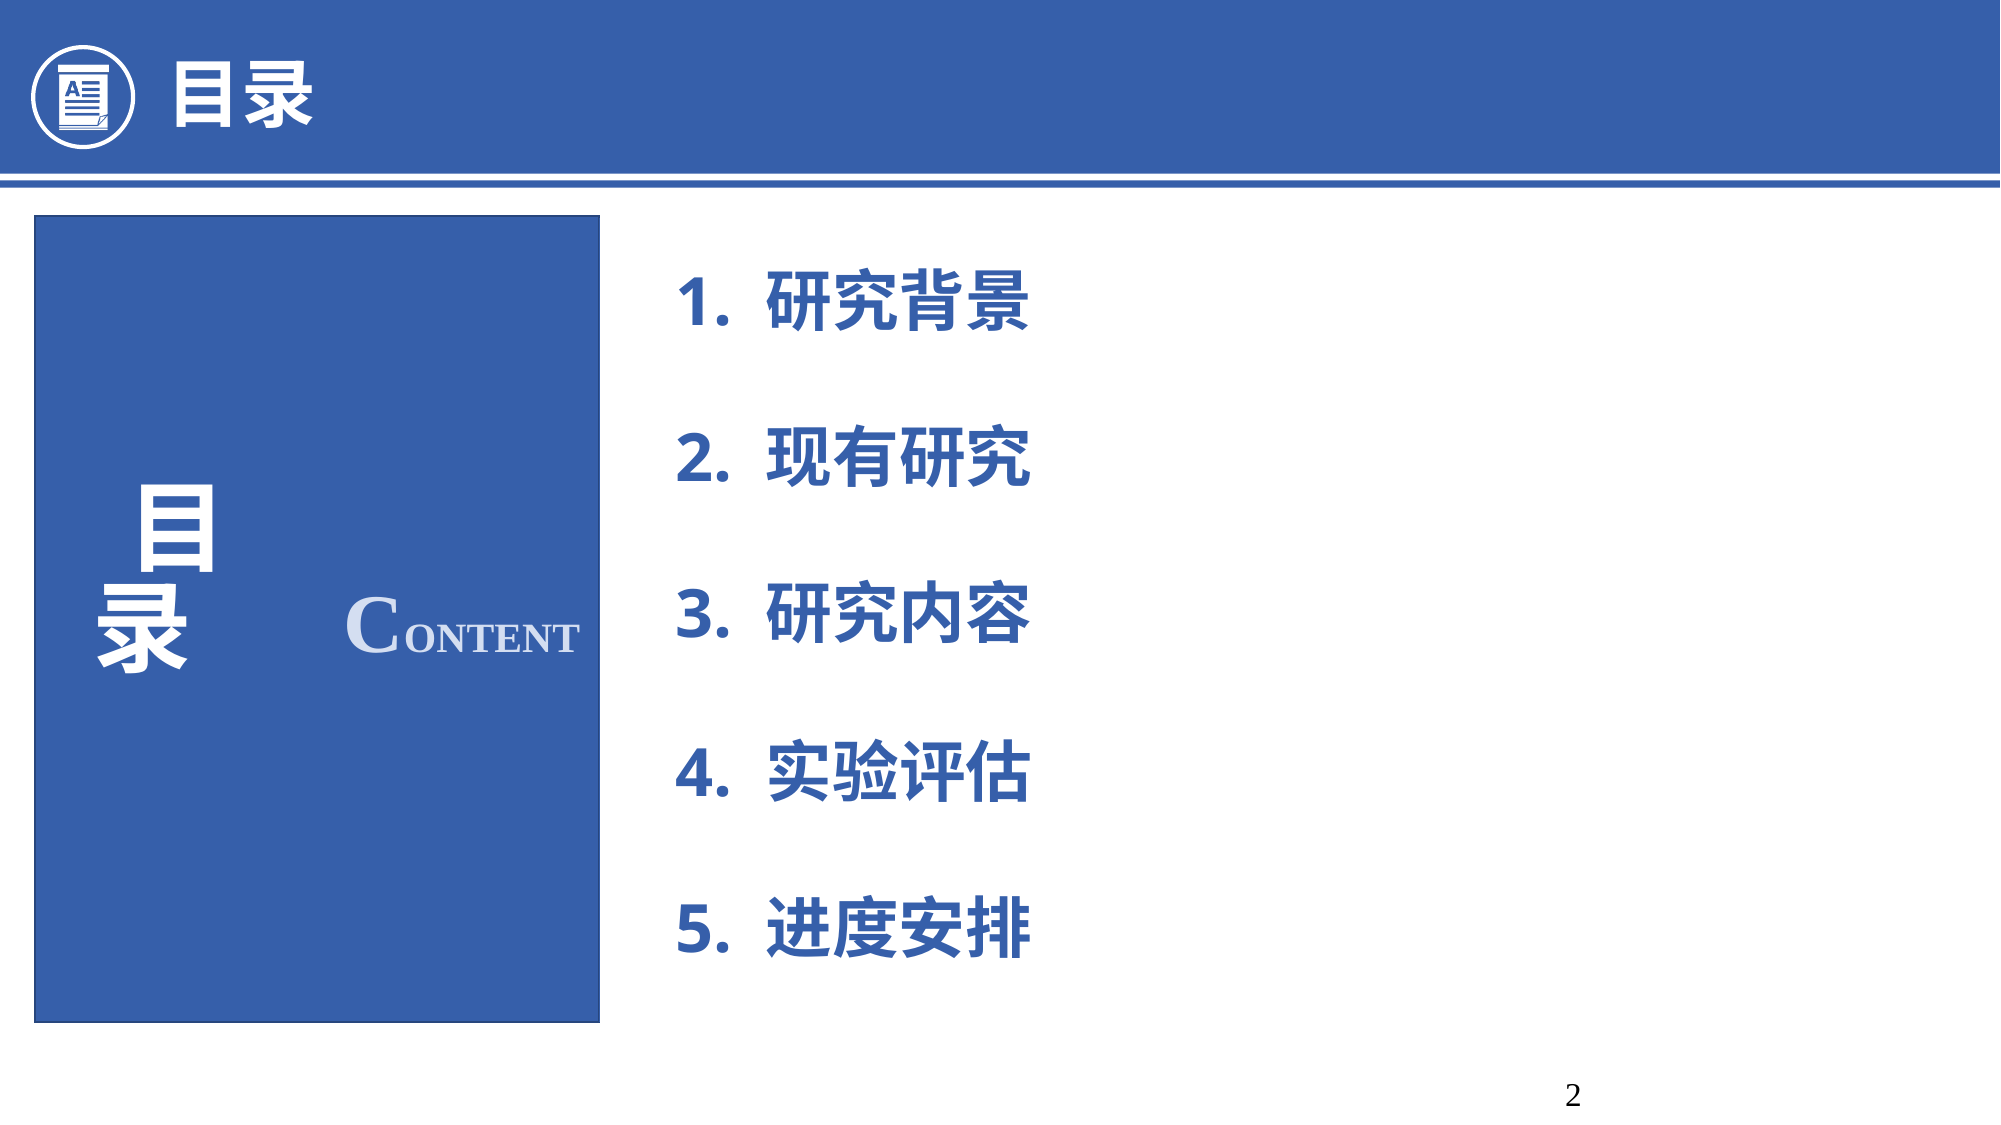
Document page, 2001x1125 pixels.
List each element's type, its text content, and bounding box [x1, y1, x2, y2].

text_box [0, 179, 2000, 189]
text_box [0, 0, 2000, 175]
text_box 目录 [151, 38, 332, 144]
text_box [33, 47, 134, 148]
text_box 3. 研究内容 [660, 547, 1048, 659]
slide_number 2 [1550, 1063, 2000, 1124]
text_box 2. 现有研究 [660, 391, 1061, 503]
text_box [77, 432, 599, 682]
text_box 1. 研究背景 [660, 235, 1274, 347]
text_box 4. 实验评估 [660, 706, 1070, 818]
text_box 5. 进度安排 [660, 862, 1189, 973]
text_box [34, 215, 600, 1023]
